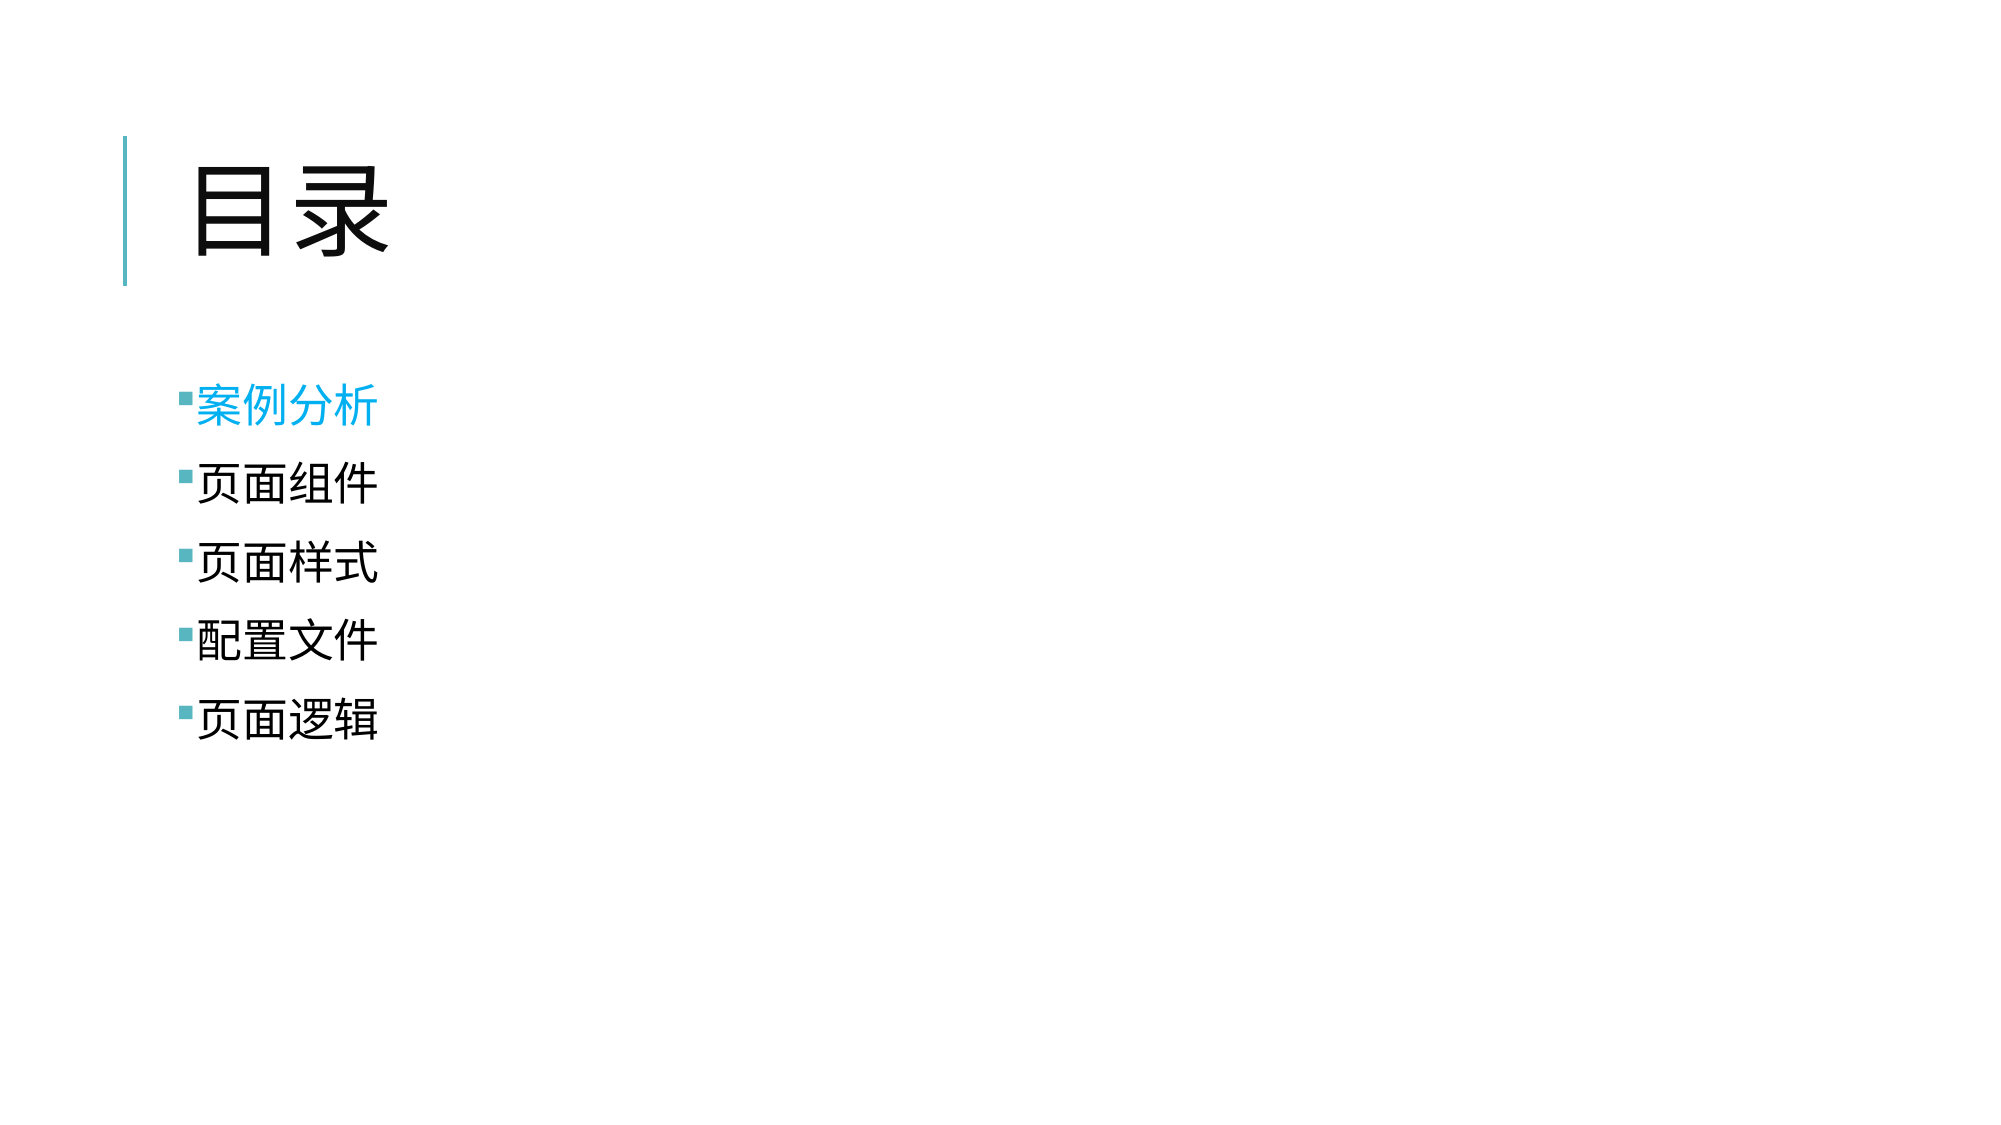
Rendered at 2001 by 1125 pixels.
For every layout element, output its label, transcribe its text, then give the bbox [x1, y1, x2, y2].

list 案例分析 页面组件 页面样式 配置文件 页面逻辑 [168, 375, 1763, 1035]
title 目录 [168, 96, 1763, 342]
